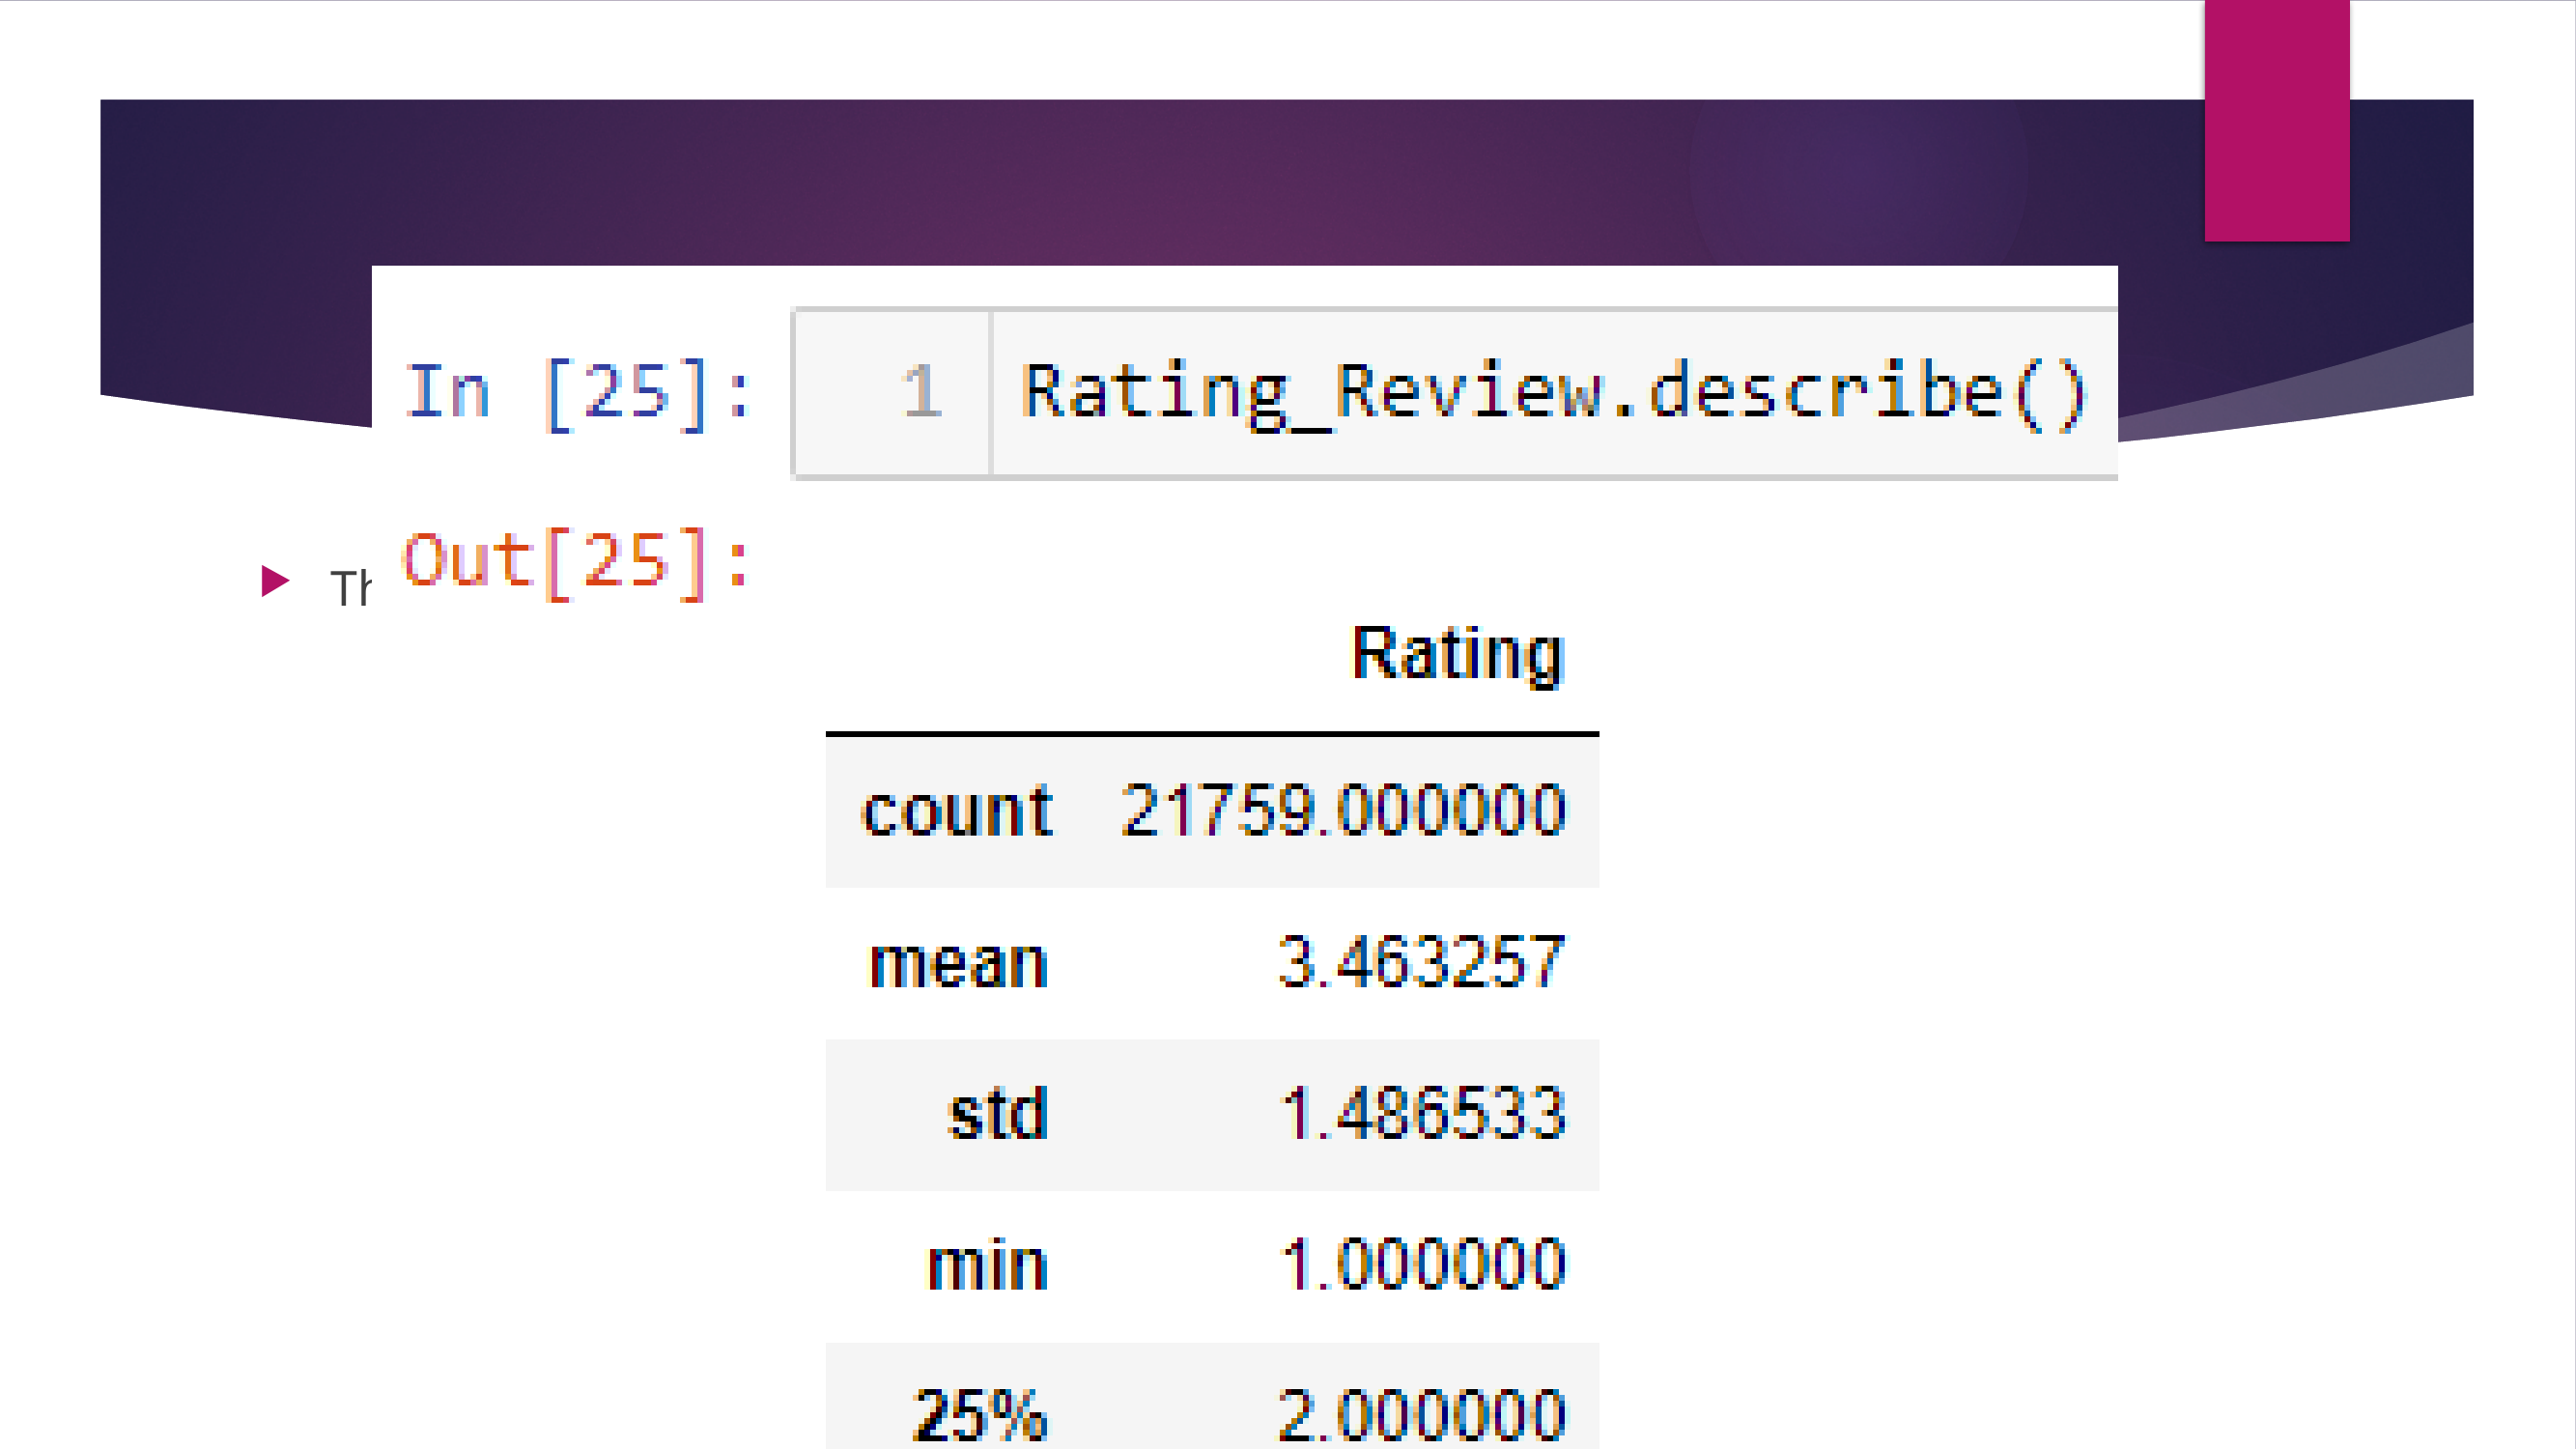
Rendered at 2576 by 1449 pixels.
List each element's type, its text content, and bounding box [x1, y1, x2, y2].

list The describe() method says the dataframe is left skewed. [243, 550, 366, 1272]
picture [371, 266, 2118, 1449]
